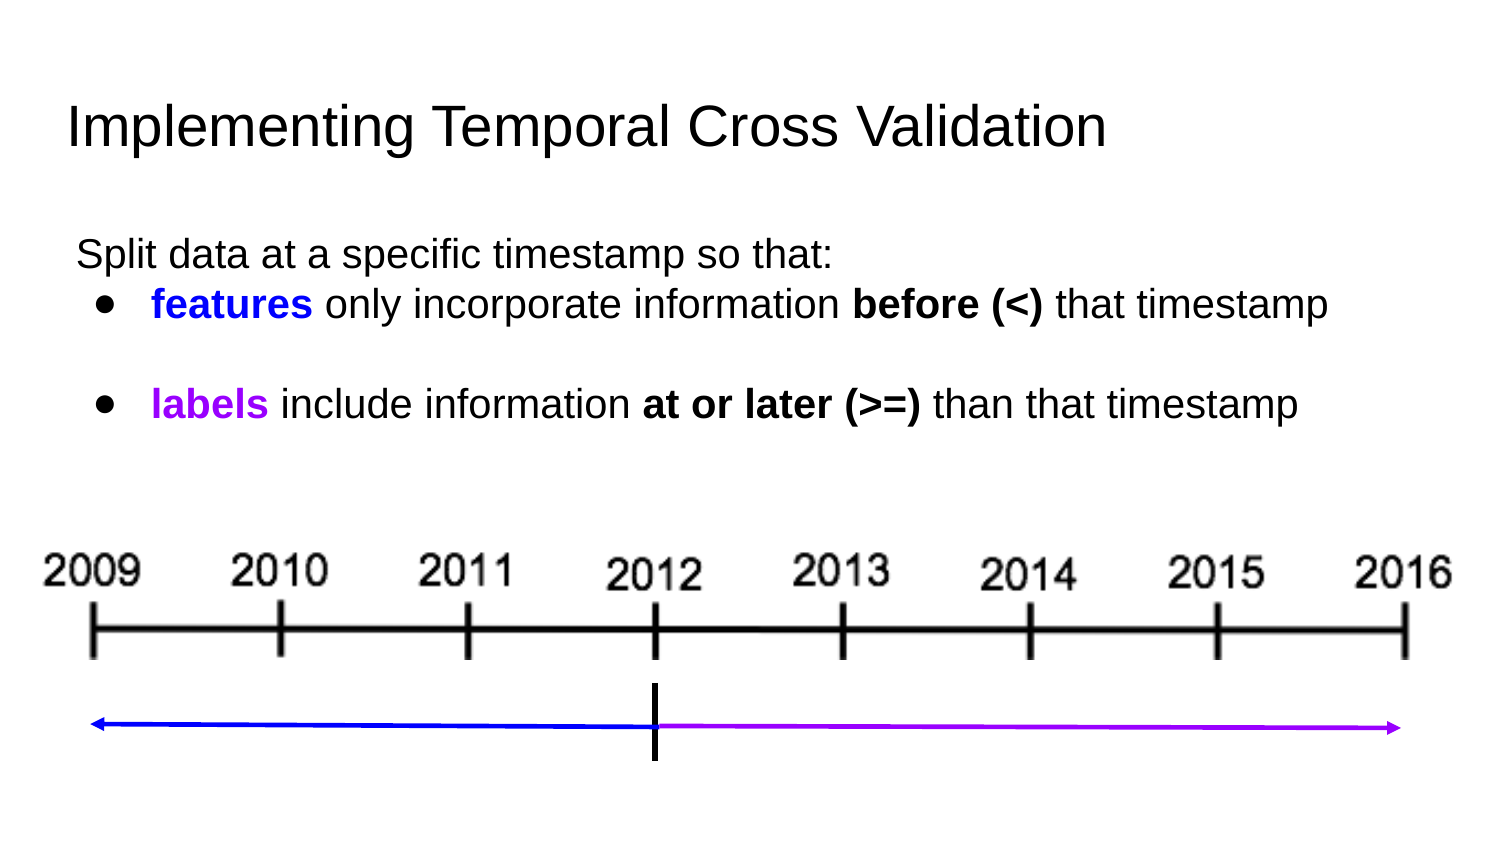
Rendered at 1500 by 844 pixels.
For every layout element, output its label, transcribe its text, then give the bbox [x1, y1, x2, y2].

picture [27, 531, 1473, 660]
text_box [658, 725, 1402, 729]
text_box Split data at a specific timestamp so that: features only incorporate information before (<) that timestamp labels include information at or later (>=) than that timestamp [60, 212, 1439, 344]
title Implementing Temporal Cross Validation [51, 72, 1449, 167]
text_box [89, 723, 660, 728]
